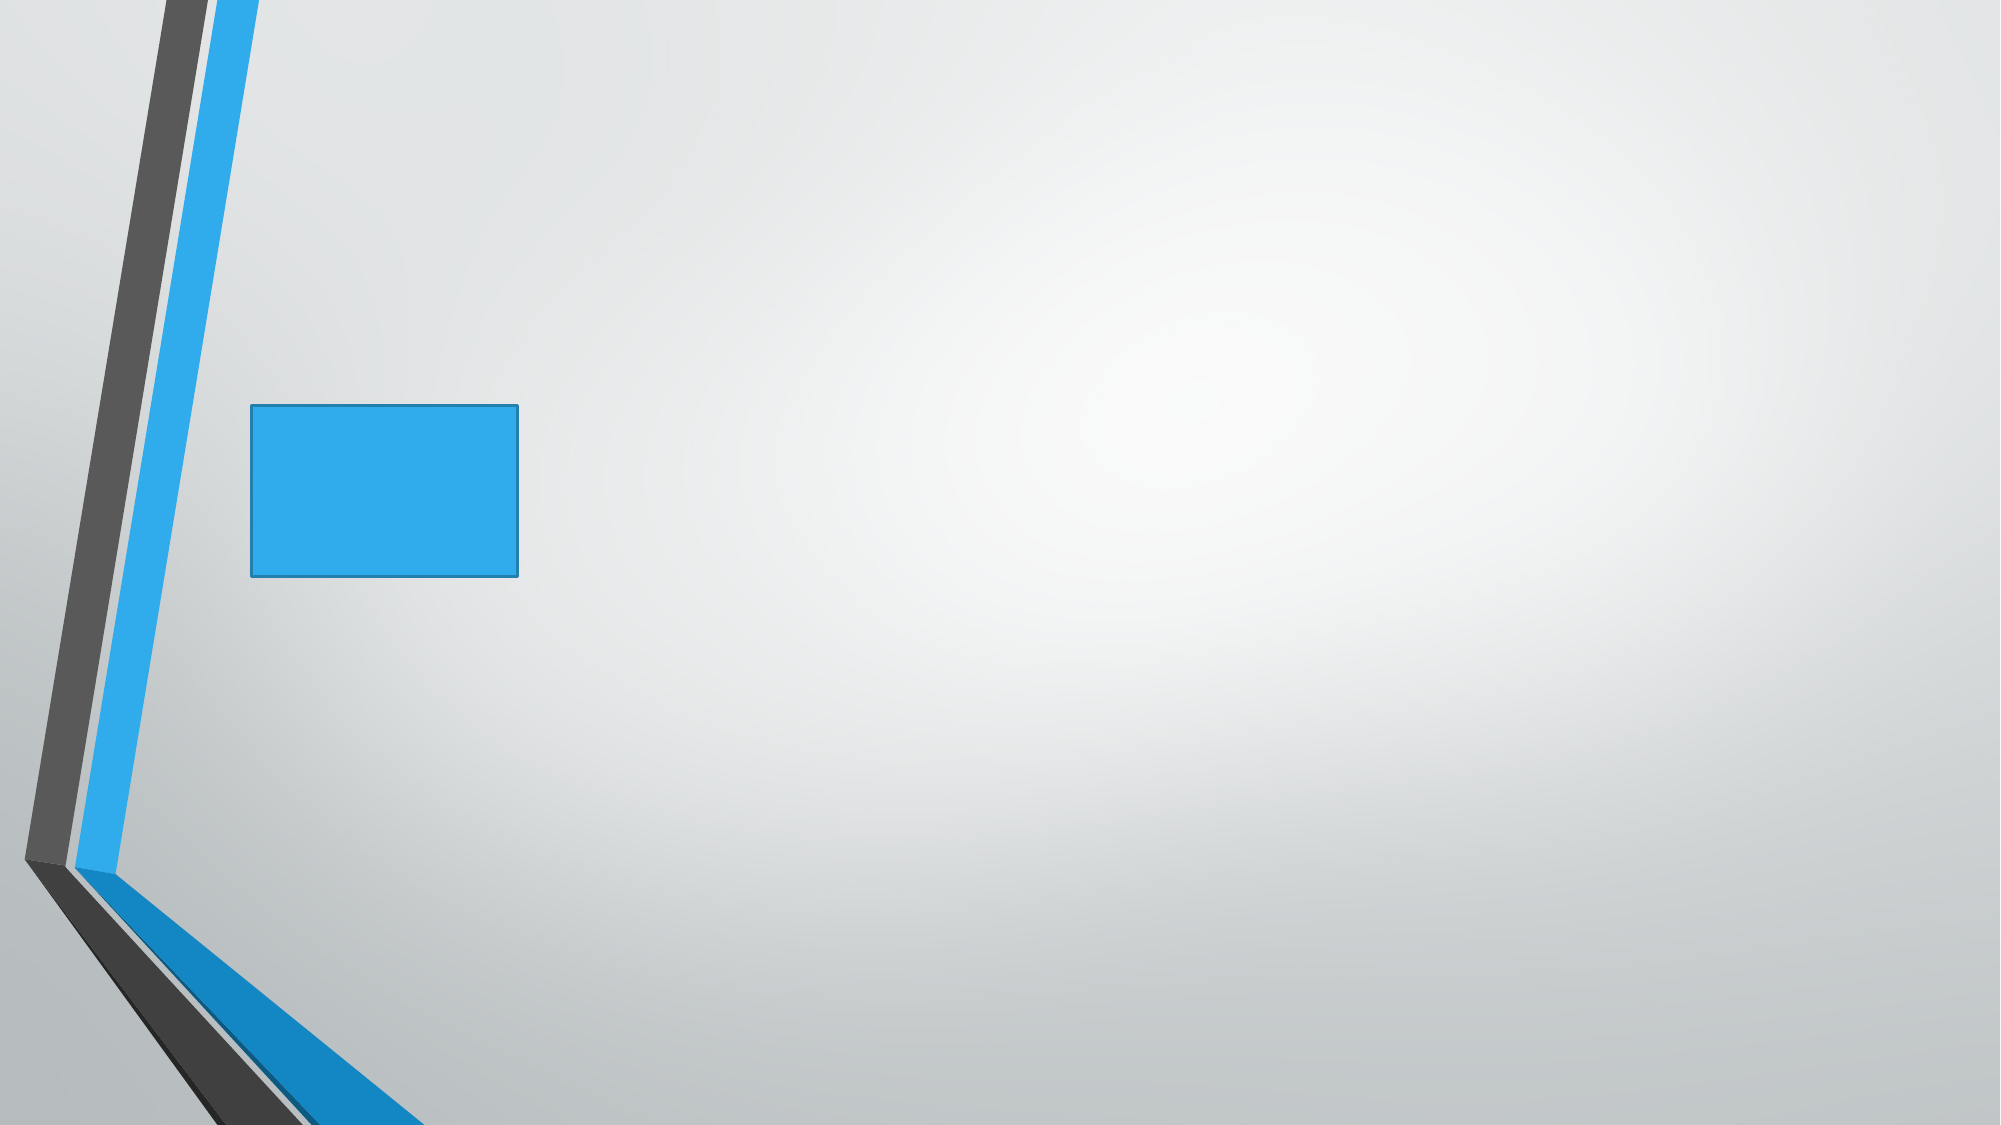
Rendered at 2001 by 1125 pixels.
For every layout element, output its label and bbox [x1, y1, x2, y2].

text_box [250, 404, 519, 578]
